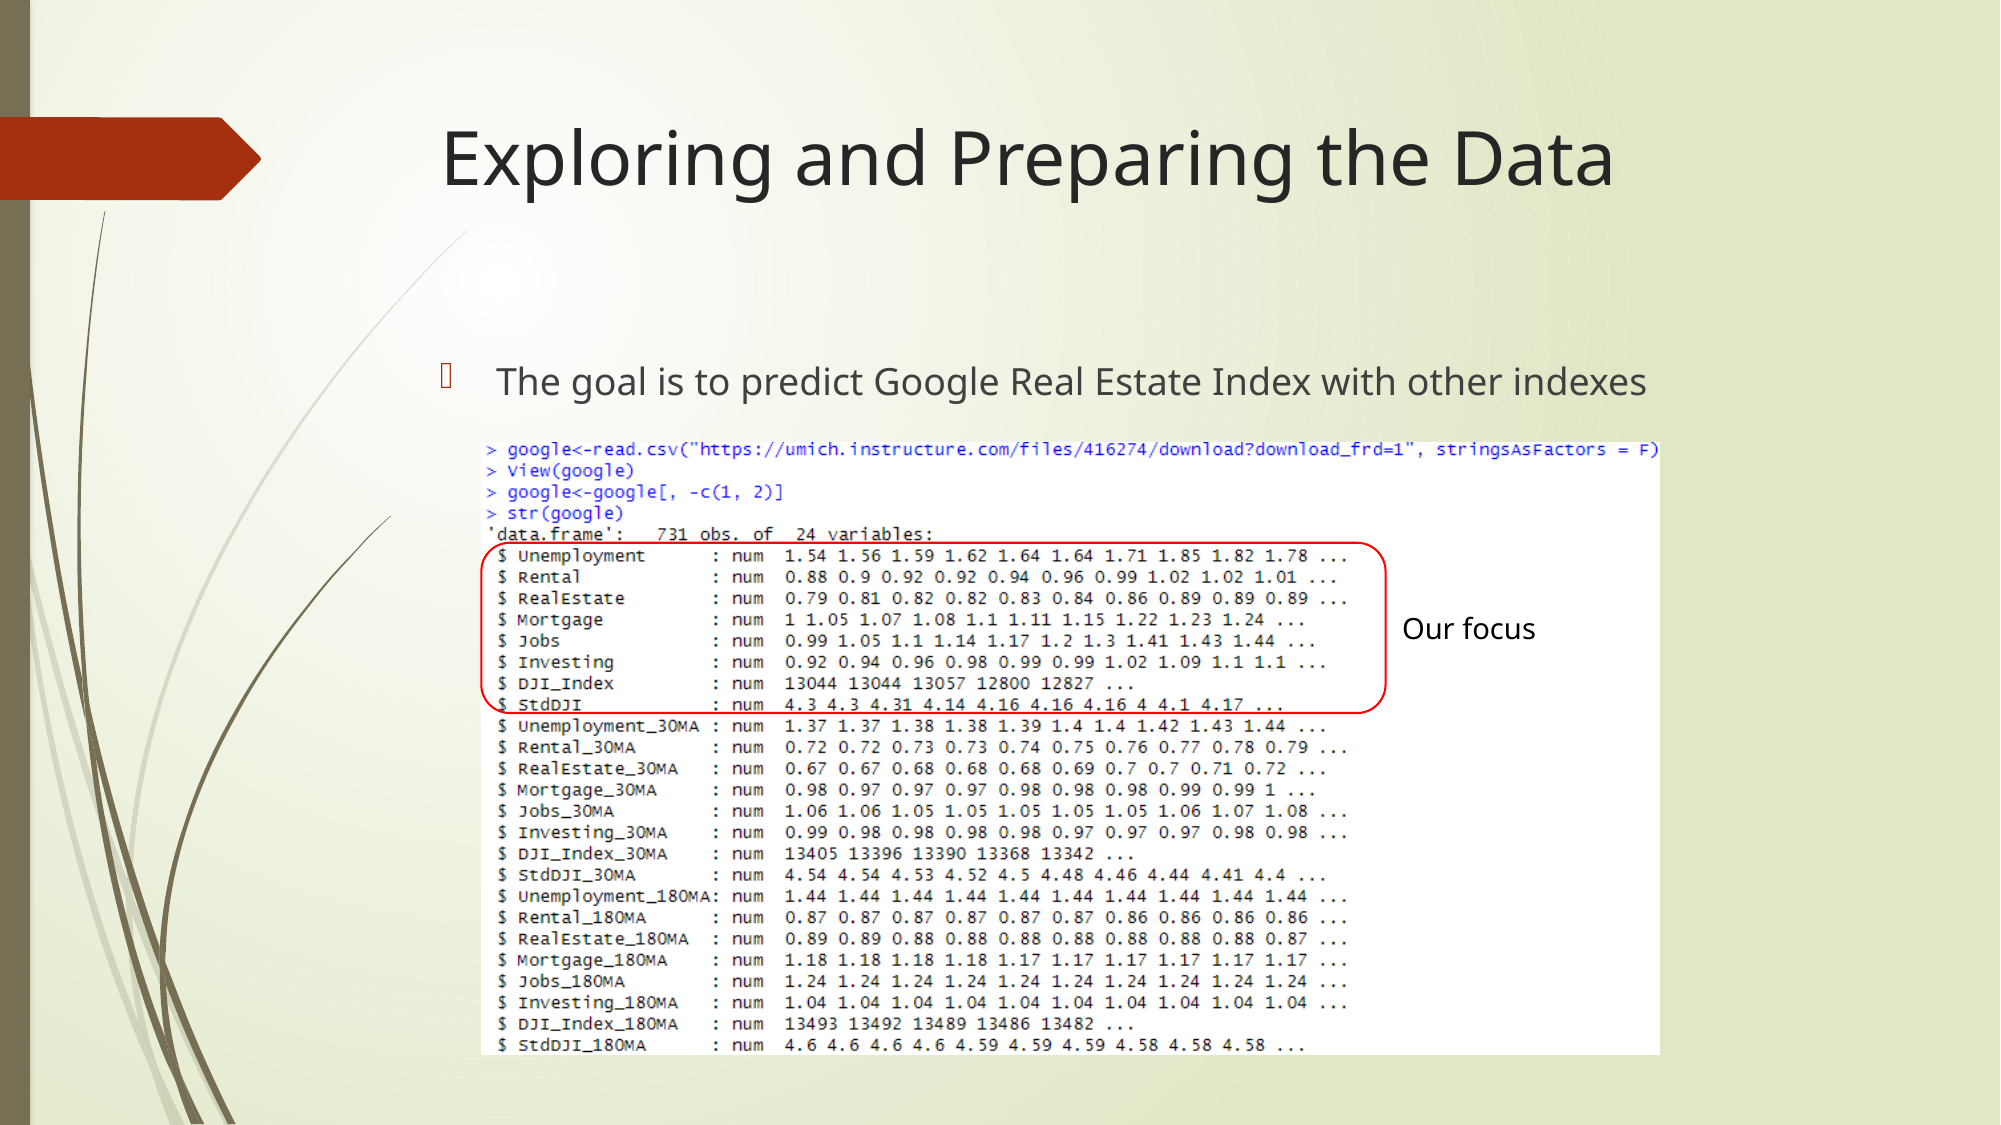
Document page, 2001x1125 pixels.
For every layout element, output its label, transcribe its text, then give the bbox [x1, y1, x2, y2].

list The goal is to predict Google Real Estate Index with other indexes [424, 350, 1888, 970]
picture [481, 442, 1660, 1056]
title Exploring and Preparing the Data [425, 102, 1888, 313]
